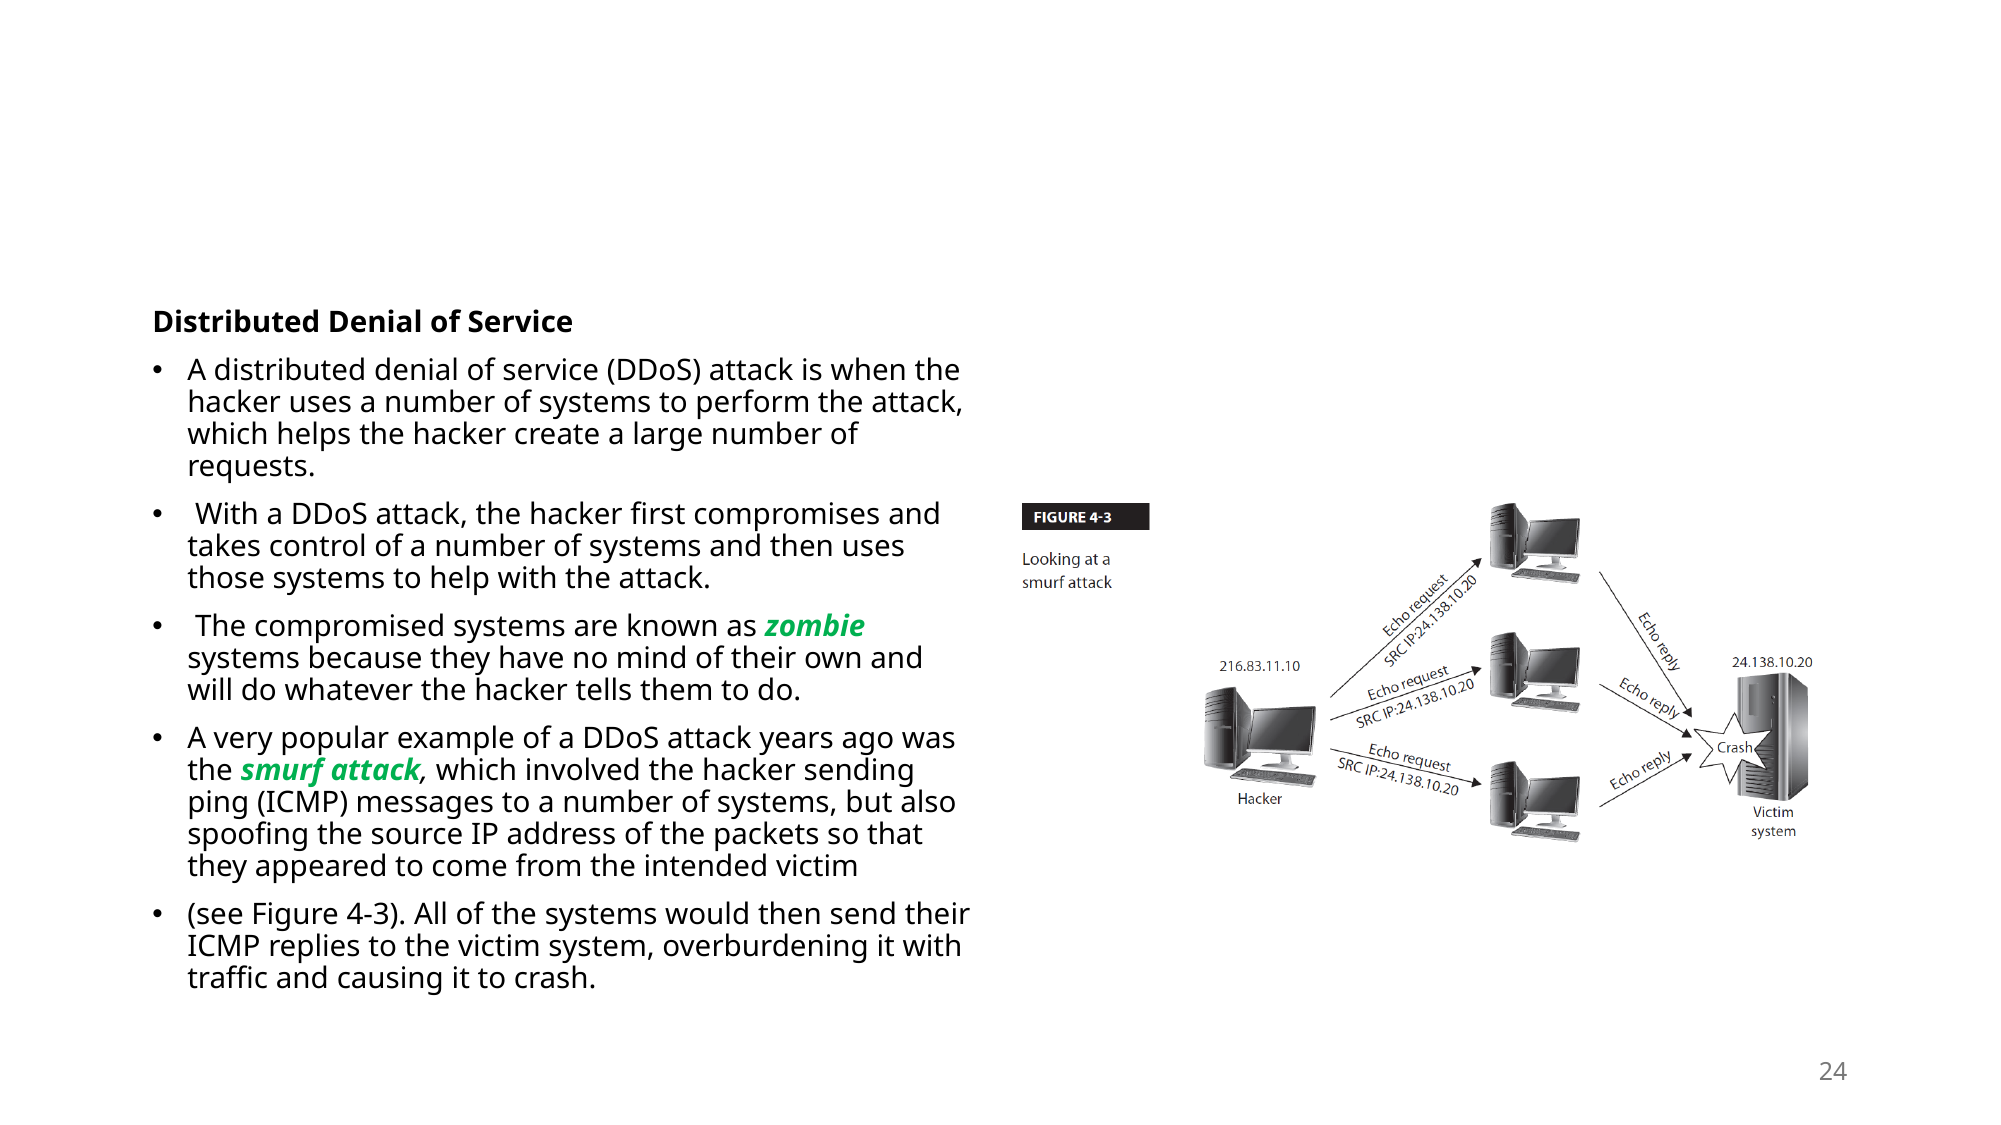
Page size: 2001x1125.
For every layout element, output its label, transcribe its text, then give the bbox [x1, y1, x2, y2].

list Distributed Denial of Service A distributed denial of service (DDoS) attack is when the hacker uses a number of systems to perform the attack, which helps the hacker create a large number of requests. With a DDoS attack, the hacker first compromises and takes control of a number of systems and then uses those systems to help with the attack. The compromised systems are known as zombie systems because they have no mind of their own and will do whatever the hacker tells them to do. A very popular example of a DDoS attack years ago was the smurf attack, which involved the hacker sending ping (ICMP) messages to a number of systems, but also spoofing the source IP address of the packets so that they appeared to come from the intended victim (see Figure 4-3). All of the systems would then send their ICMP replies to the victim system, overburdening it with traffic and causing it to crash. [137, 299, 988, 1014]
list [1011, 456, 1863, 856]
slide_number 24 [1412, 1042, 1863, 1103]
